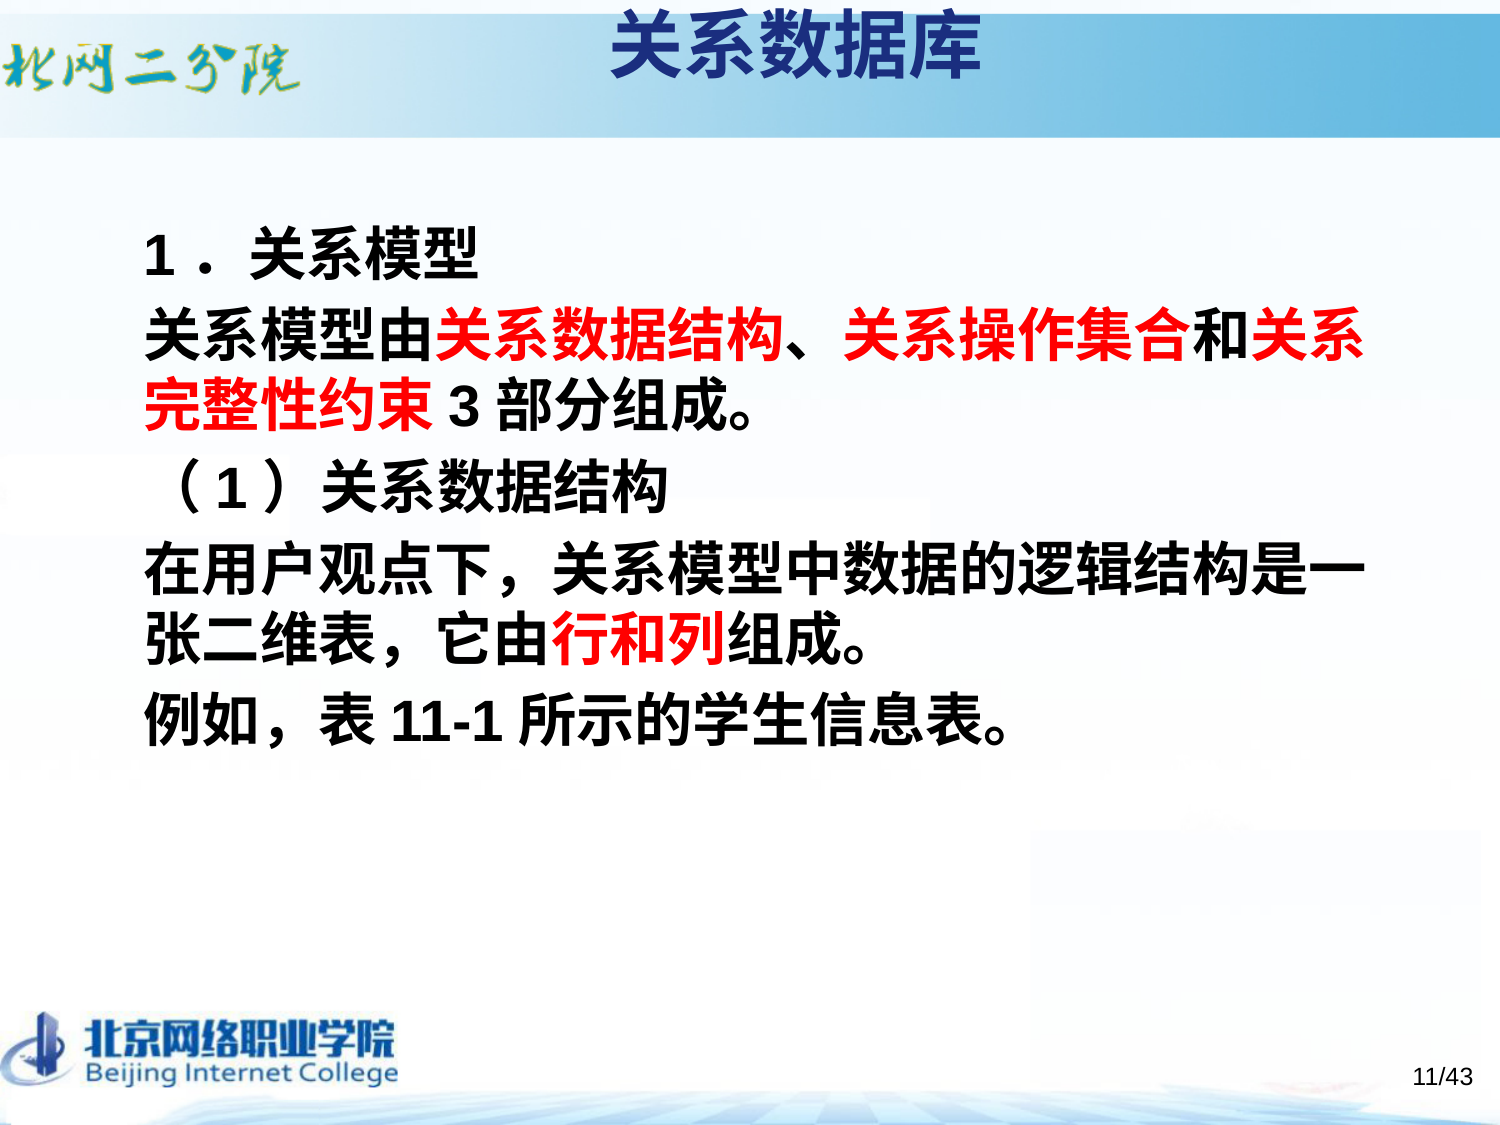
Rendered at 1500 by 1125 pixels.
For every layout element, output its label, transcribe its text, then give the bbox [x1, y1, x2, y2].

title 关系数据库 [120, 13, 1471, 162]
list 1．关系模型 关系模型由关系数据结构、关系操作集合和关系完整性约束3部分组成。 （1）关系数据结构 在用户观点下，关系模型中数据的逻辑结构是一张二维表，它由行和列组成。 例如，表11-1所示的学生信息表。 [128, 209, 1383, 1032]
picture [0, 0, 1500, 1125]
slide_number /43 [1138, 1053, 1489, 1114]
